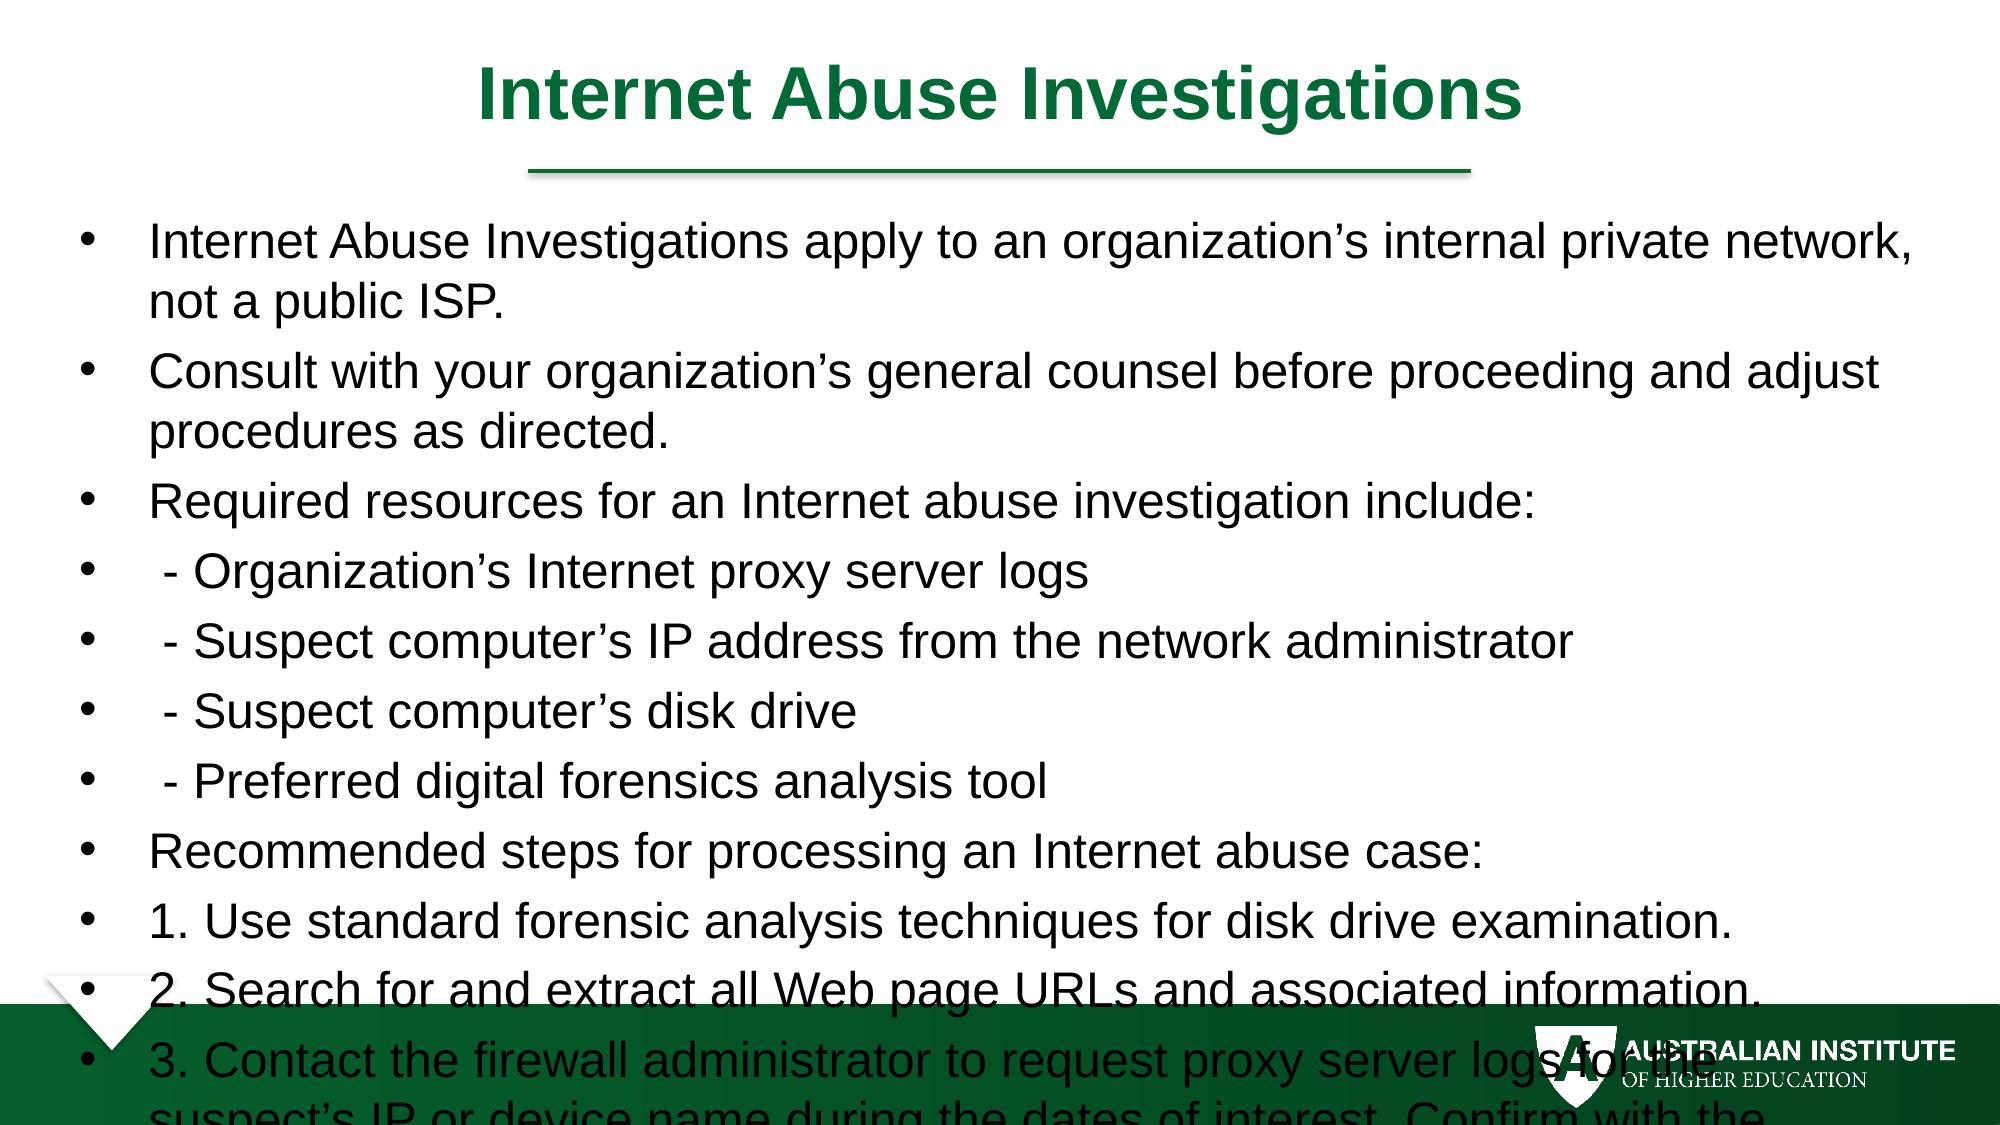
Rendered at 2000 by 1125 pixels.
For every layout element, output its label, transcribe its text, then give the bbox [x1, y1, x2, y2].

title Internet Abuse Investigations [65, 18, 1938, 161]
list Internet Abuse Investigations apply to an organization’s internal private network, not a public ISP. Consult with your organization’s general counsel before proceeding and adjust procedures as directed. Required resources for an Internet abuse investigation include: - Organization’s Internet proxy server logs - Suspect computer’s IP address from the network administrator - Suspect computer’s disk drive - Preferred digital forensics analysis tool Recommended steps for processing an Internet abuse case: 1. Use standard forensic analysis techniques for disk drive examination. 2. Search for and extract all Web page URLs and associated information. 3. Contact the firewall administrator to request proxy server logs for the suspect’s IP or device name during the dates of interest. Confirm with the network administrator that logs are maintained and how long DHCP TTL is set. 4. Compare forensic data with network server logs to verify matches. 5. If URL data matches logs and forensic findings, continue analyzing the suspect’s drive for relevant photos or Web pages. If no matches, report the allegation as unsubstantiated. Before starting, research privacy laws in your state or country. Many jurisdictions restrict use of network logs or disk cache for investigations. Some laws may override internal policies. For international companies, jurisdiction is a key issue. What’s legal in the U.S. (e.g., examining logs) may not be legal in Germany. If logs don’t match forensic findings, continue examining the suspect’s disk drive to determine when inappropriate data was downloaded and whether it was via the organization’s intranet or personal ISP connections. Employees may use employer laptops to connect to personal ISPs. Review employee policy guidelines for acceptable use of organizational resources. [64, 200, 1936, 925]
picture [1511, 1014, 1969, 1116]
